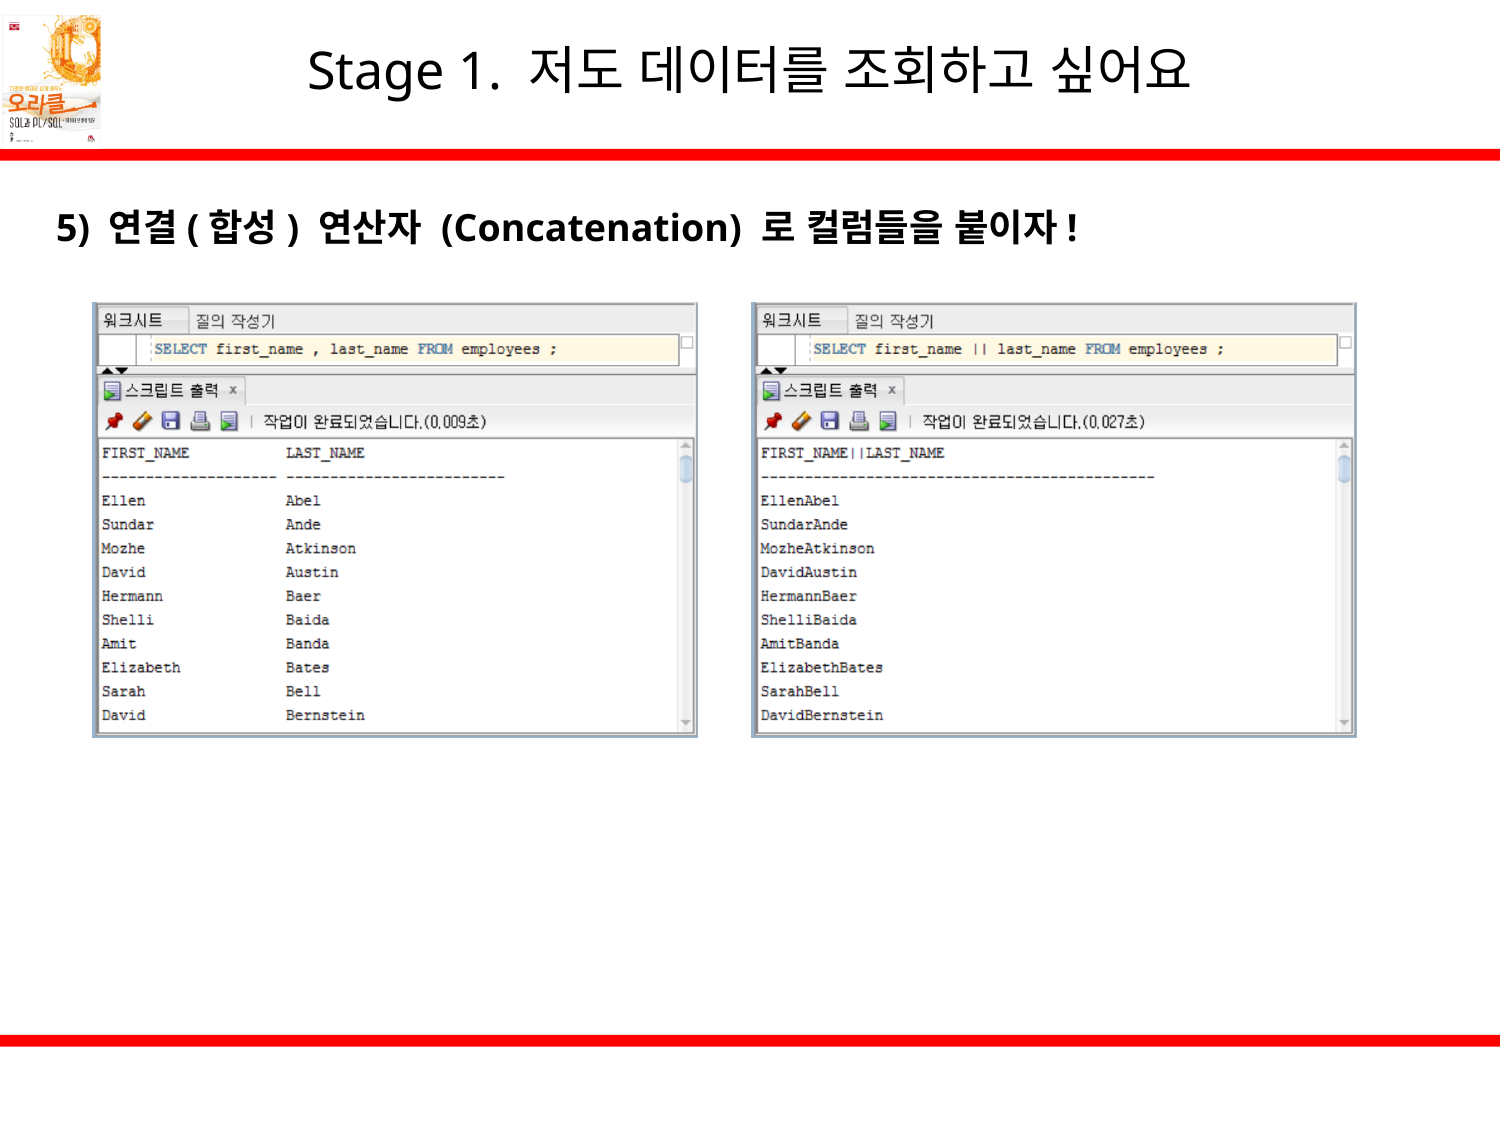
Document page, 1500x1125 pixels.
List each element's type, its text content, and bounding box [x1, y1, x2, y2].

text_box 5) 연결(합성) 연산자 (Concatenation) 로 컬럼들을 붙이자! [41, 196, 1353, 256]
picture [751, 302, 1357, 738]
title Stage 1. 저도 데이터를 조회하고 싶어요 [112, 0, 1388, 190]
text_box [1388, 147, 1500, 163]
text_box [0, 147, 112, 163]
text_box [0, 1033, 1500, 1049]
picture [92, 302, 698, 738]
picture [1, 14, 101, 150]
